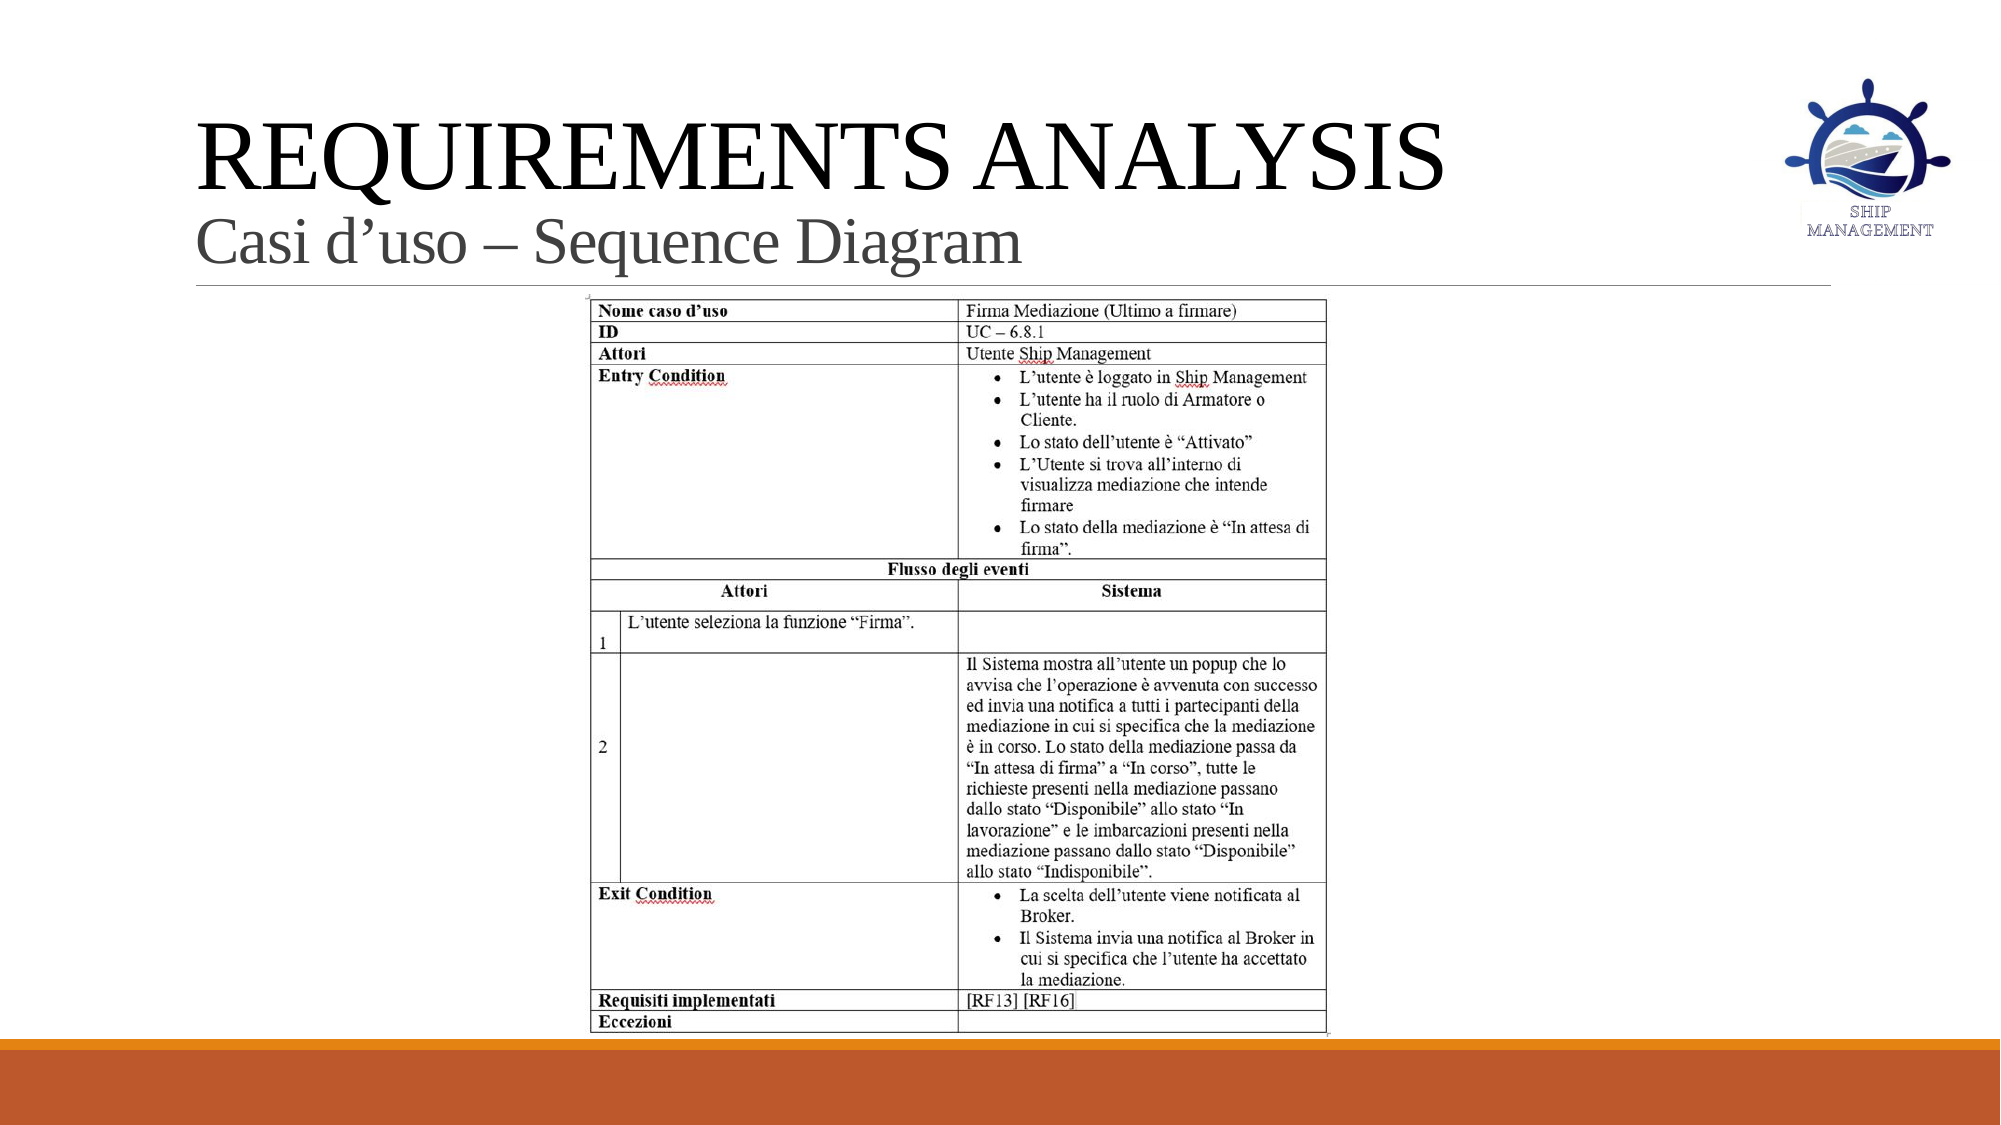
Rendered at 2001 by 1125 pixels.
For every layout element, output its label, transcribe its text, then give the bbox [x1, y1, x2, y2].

picture [1751, 36, 2000, 286]
title REQUIREMENTS ANALYSIS Casi d’uso – Sequence Diagram [180, 47, 1748, 285]
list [585, 294, 1332, 1037]
